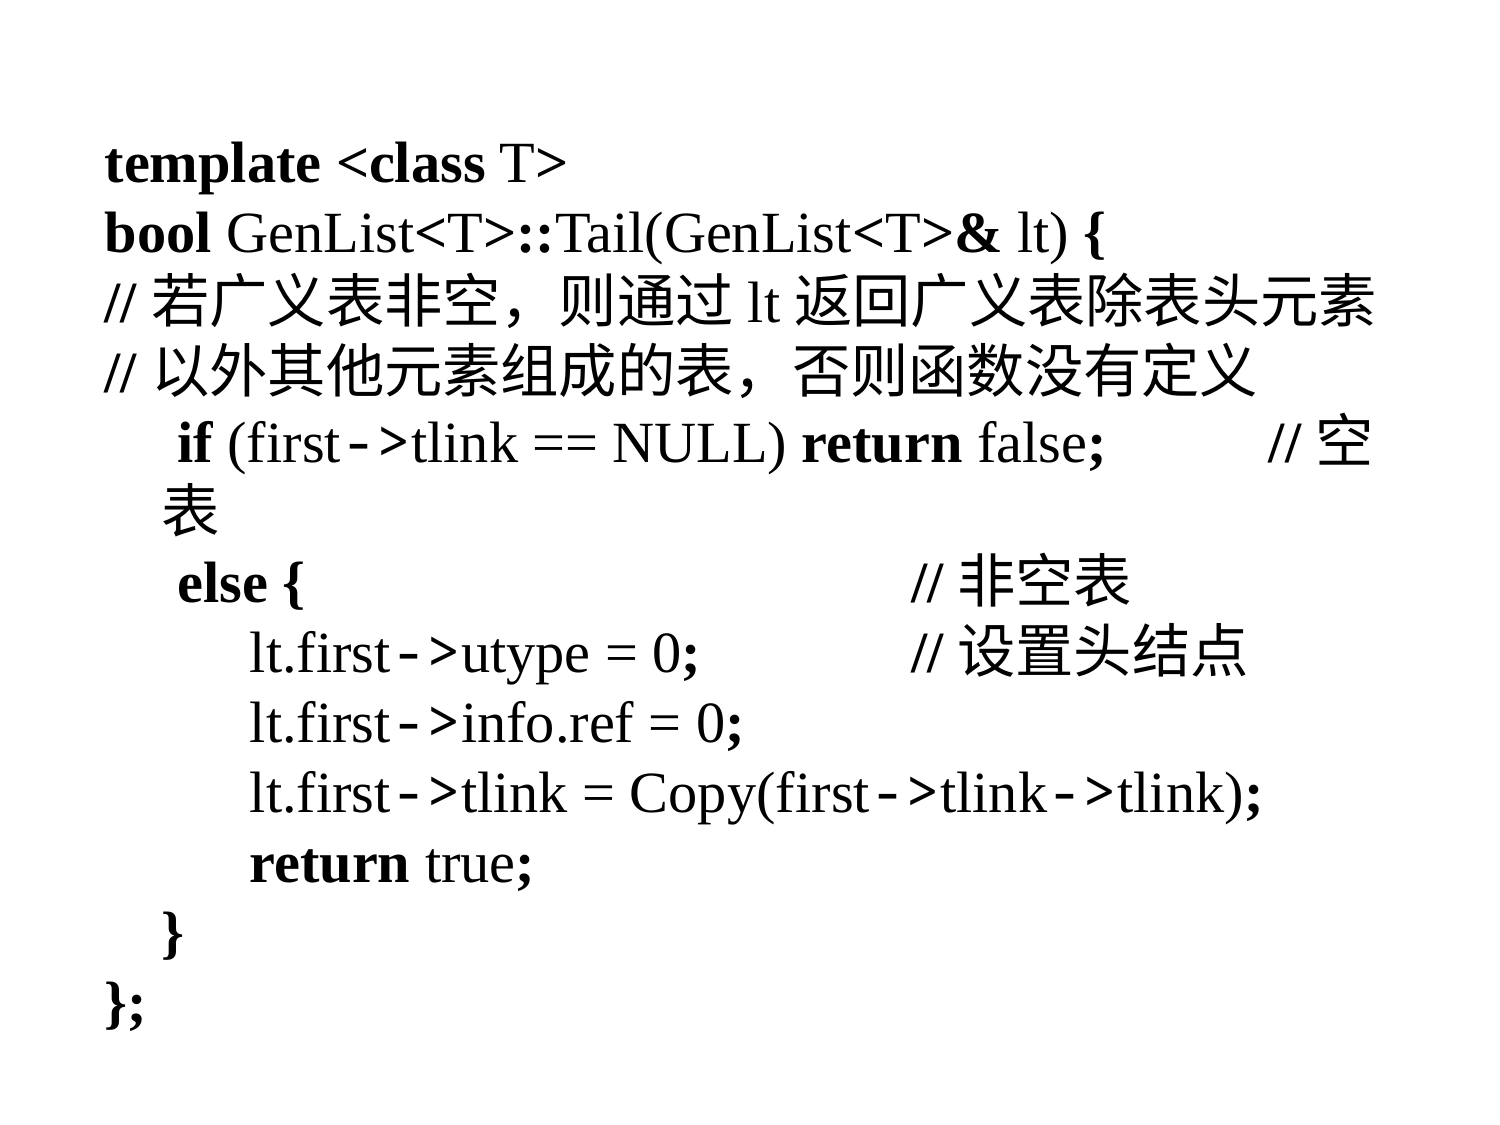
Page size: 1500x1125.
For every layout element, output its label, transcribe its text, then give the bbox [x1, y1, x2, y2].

list template <class T> bool GenList<T>::Tail(GenList<T>& lt) { //若广义表非空，则通过lt返回广义表除表头元素 //以外其他元素组成的表，否则函数没有定义 if (first->tlink == NULL) return false; //空表 else { //非空表 lt.first->utype = 0; //设置头结点 lt.first->info.ref = 0; lt.first->tlink = Copy(first->tlink->tlink); return true; } }; [89, 117, 1440, 1049]
